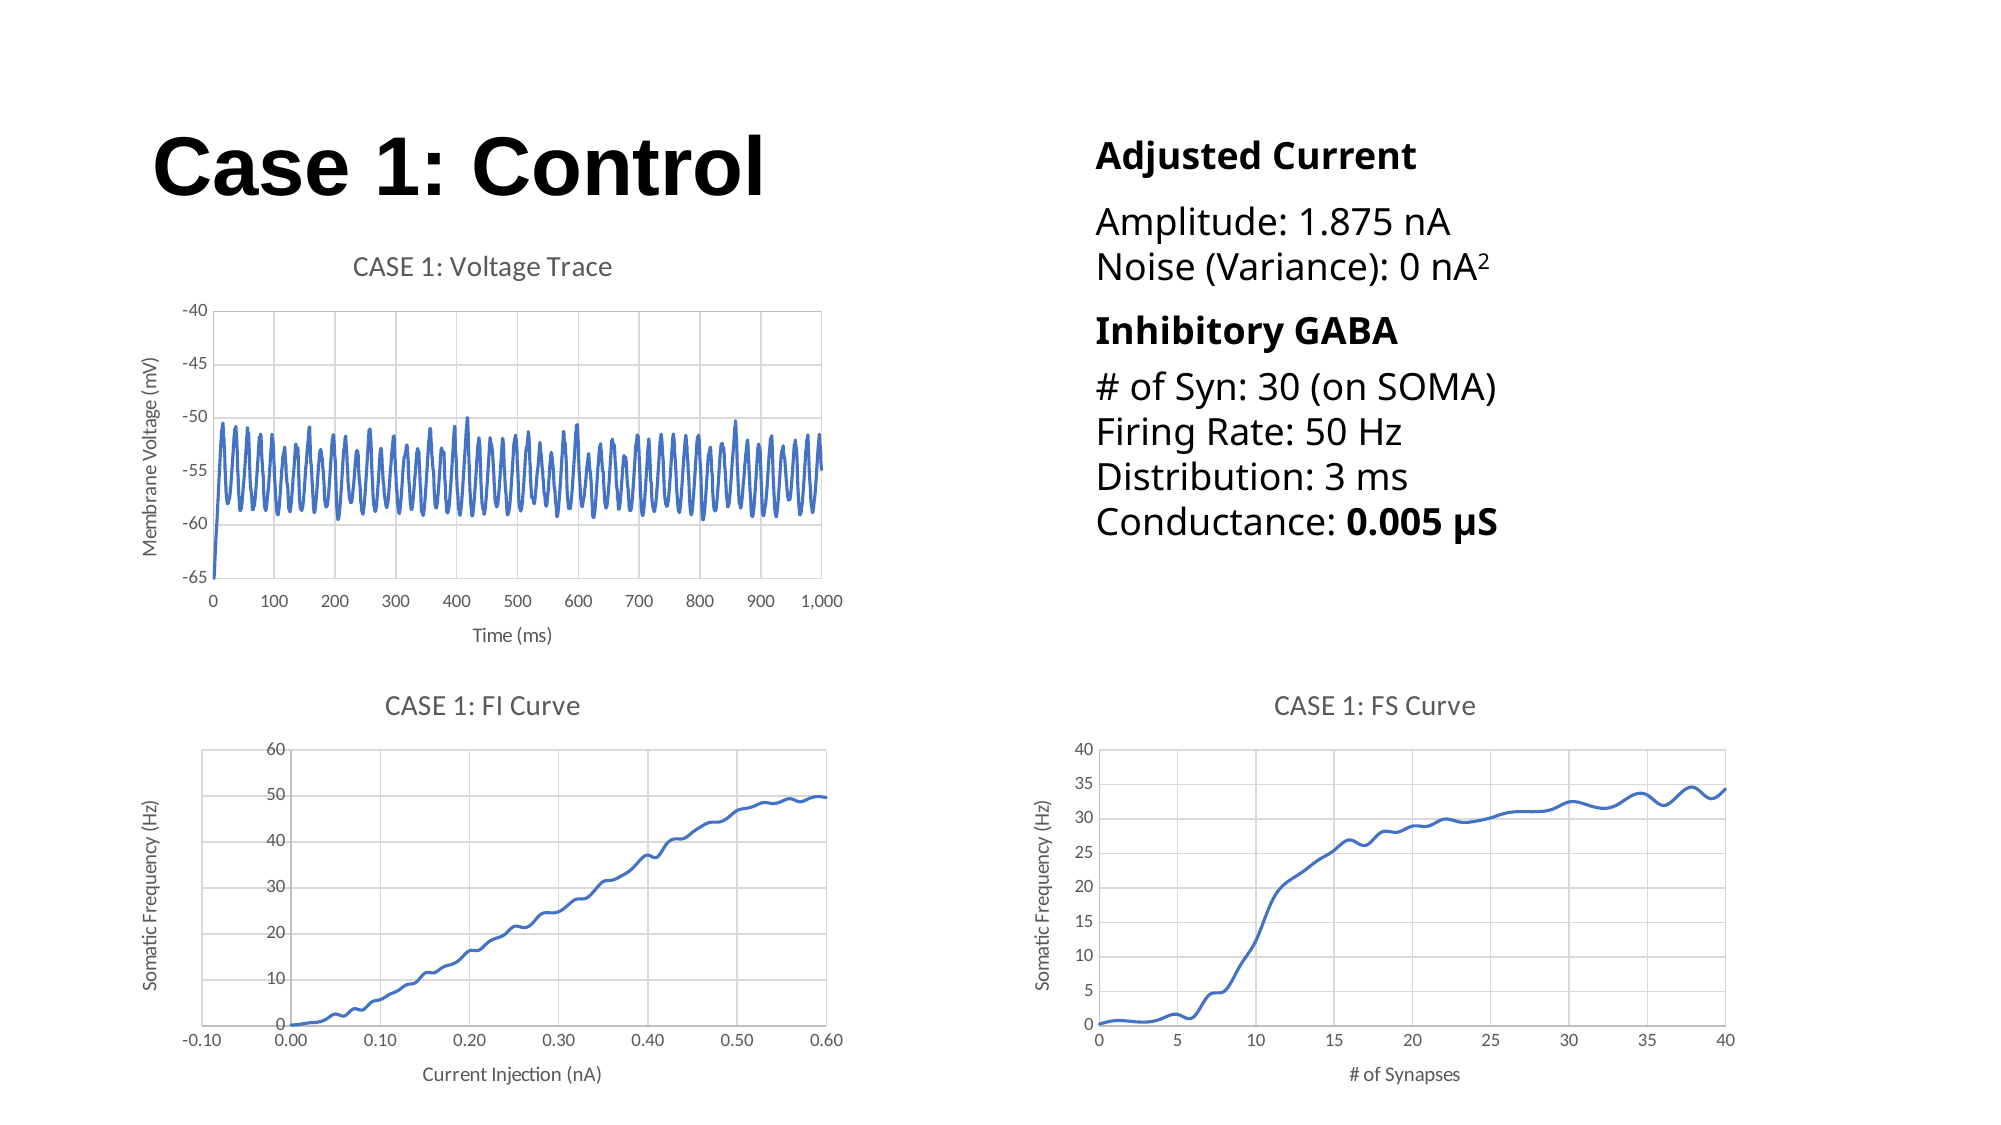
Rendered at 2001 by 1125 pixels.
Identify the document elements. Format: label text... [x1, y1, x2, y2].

text_box # of Syn: 30 (on SOMA) Firing Rate: 50 Hz Distribution: 3 ms Conductance: 0.005 µS [1080, 355, 2000, 550]
chart [1000, 667, 1751, 1118]
chart [107, 228, 858, 1118]
title Case 1: Control [137, 59, 1863, 278]
text_box Amplitude: 1.875 nA Noise (Variance): 0 nA2 [1080, 190, 2000, 296]
text_box Adjusted Current [1080, 124, 2000, 185]
text_box Inhibitory GABA [1080, 299, 2000, 355]
